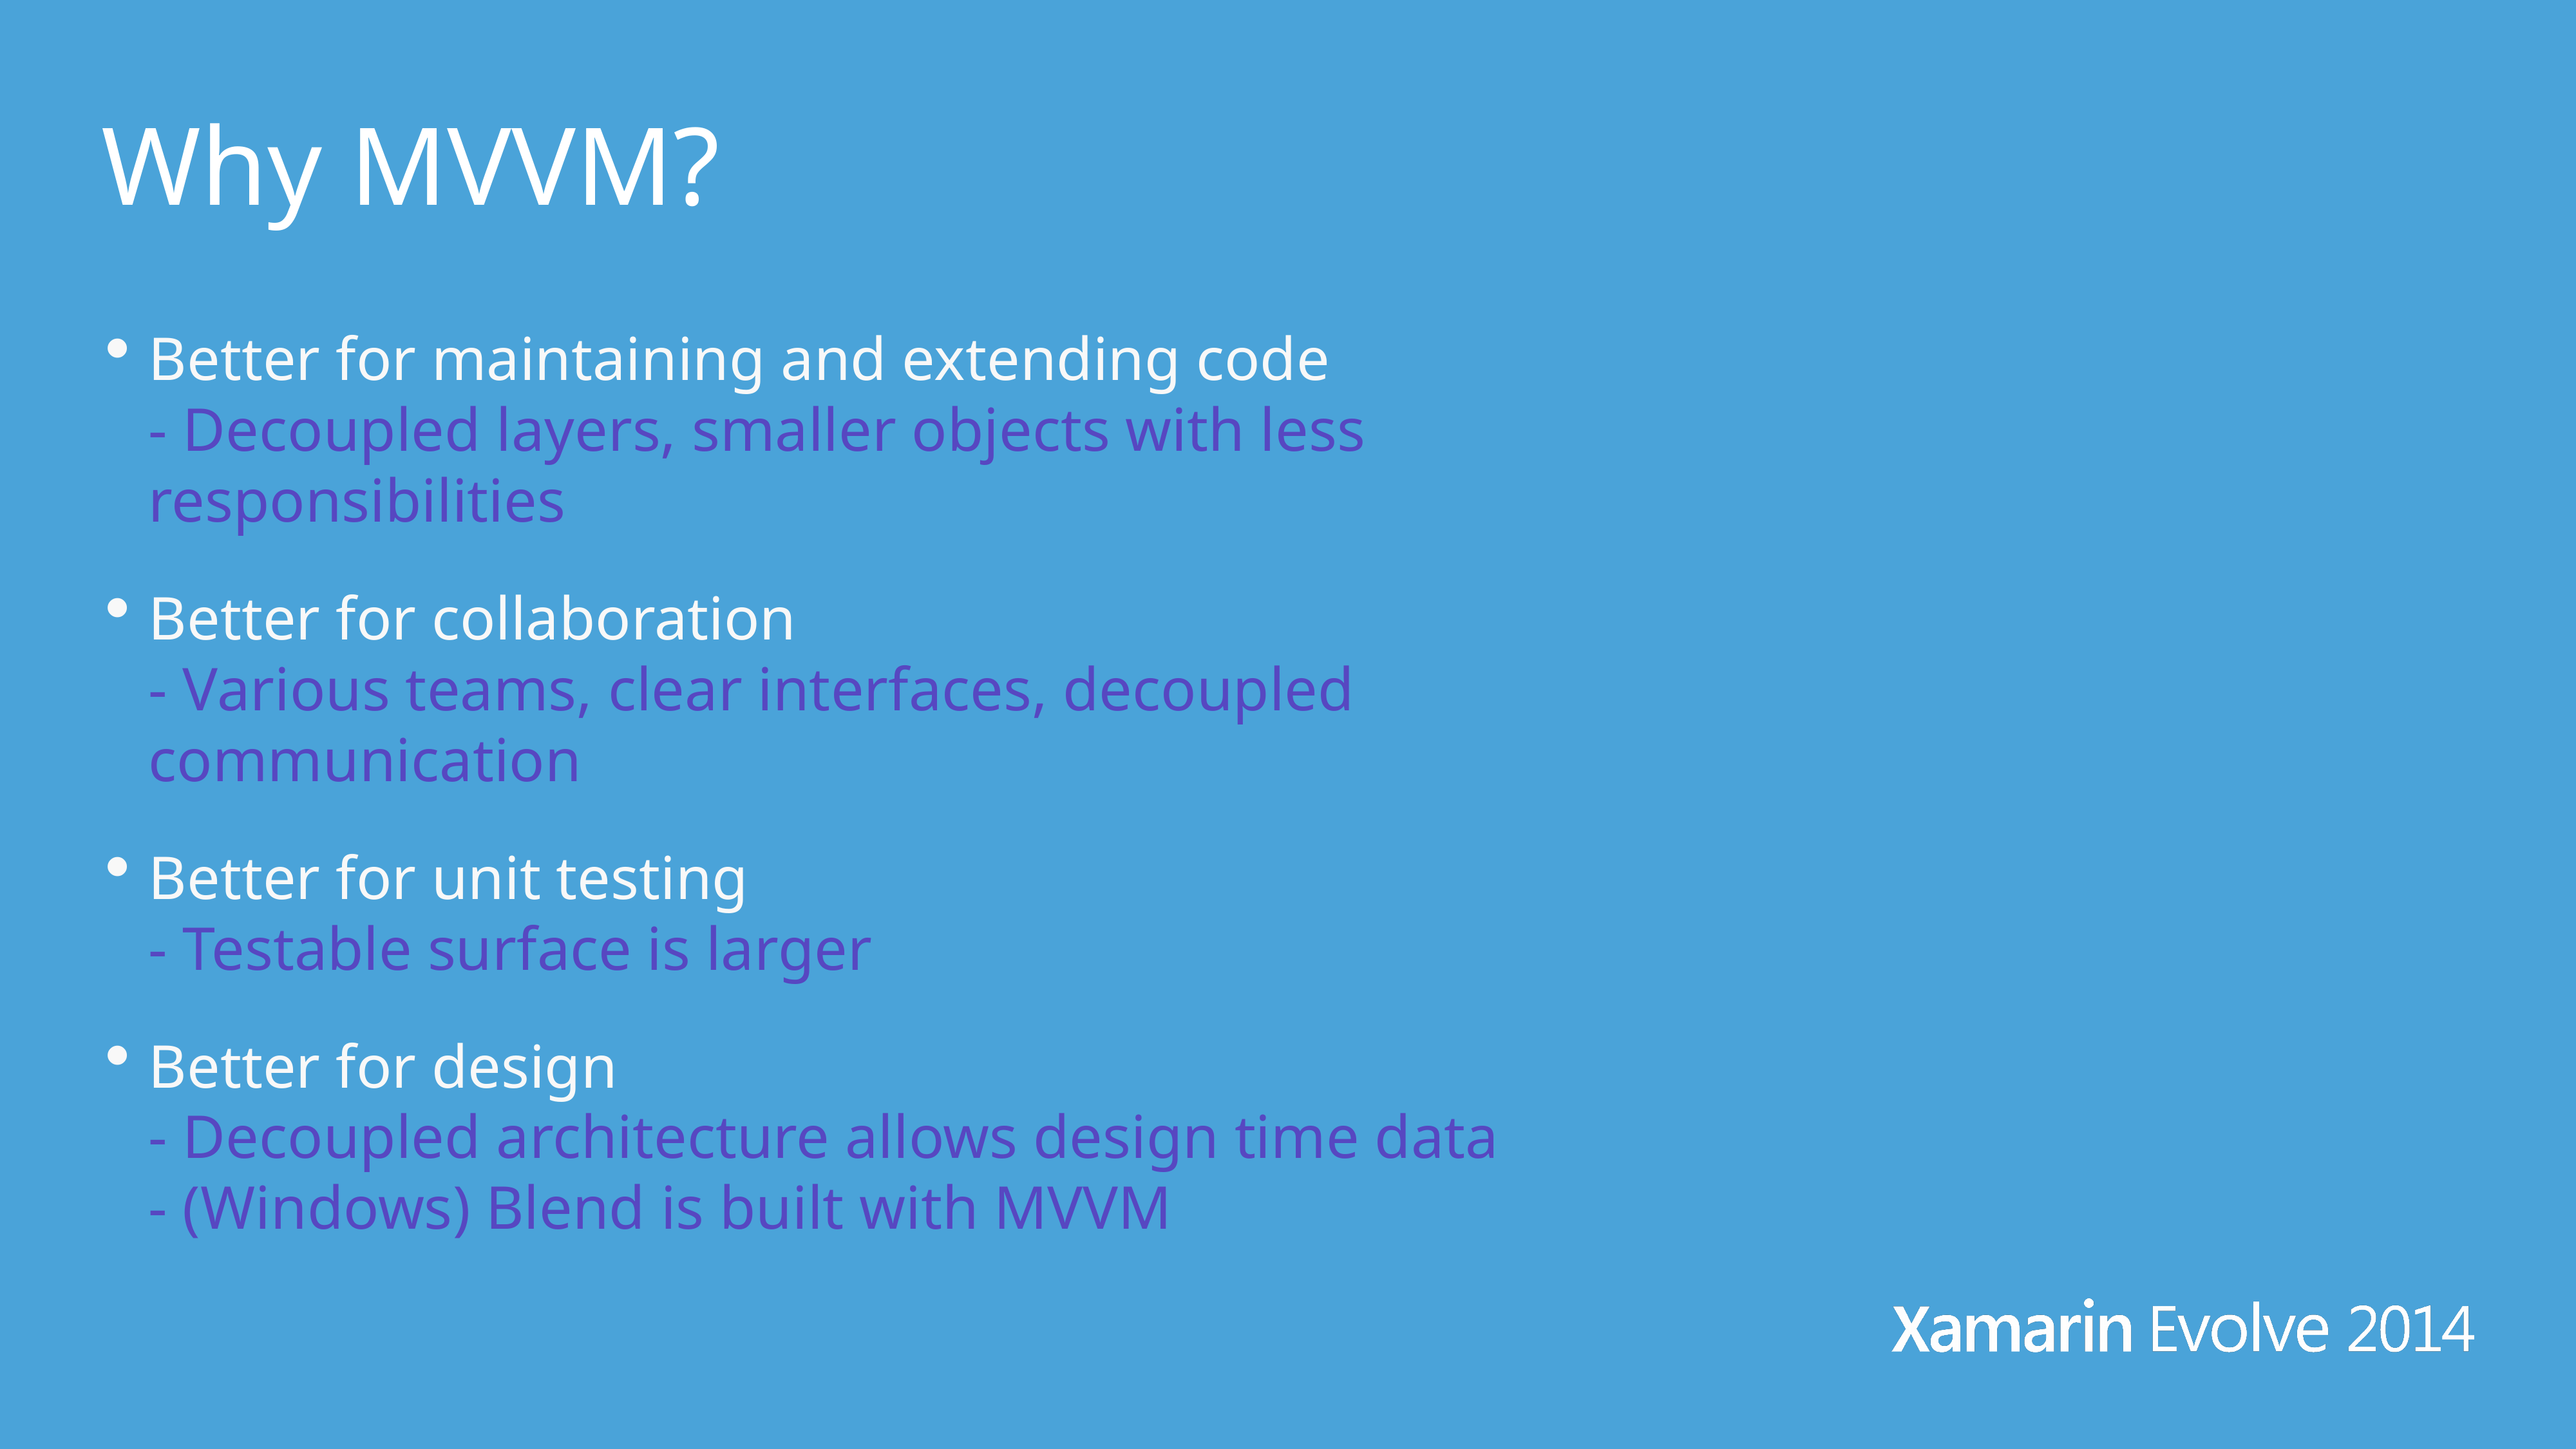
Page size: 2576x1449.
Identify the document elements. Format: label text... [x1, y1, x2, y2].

picture [1891, 1298, 2474, 1352]
title Why MVVM? [100, 49, 2321, 292]
list Better for maintaining and extending code - Decoupled layers, smaller objects with less responsibilities Better for collaboration - Various teams, clear interfaces, decoupled communication Better for unit testing - Testable surface is larger Better for design - Decoupled architecture allows design time data - (Windows) Blend is built with MVVM [105, 321, 1776, 1258]
